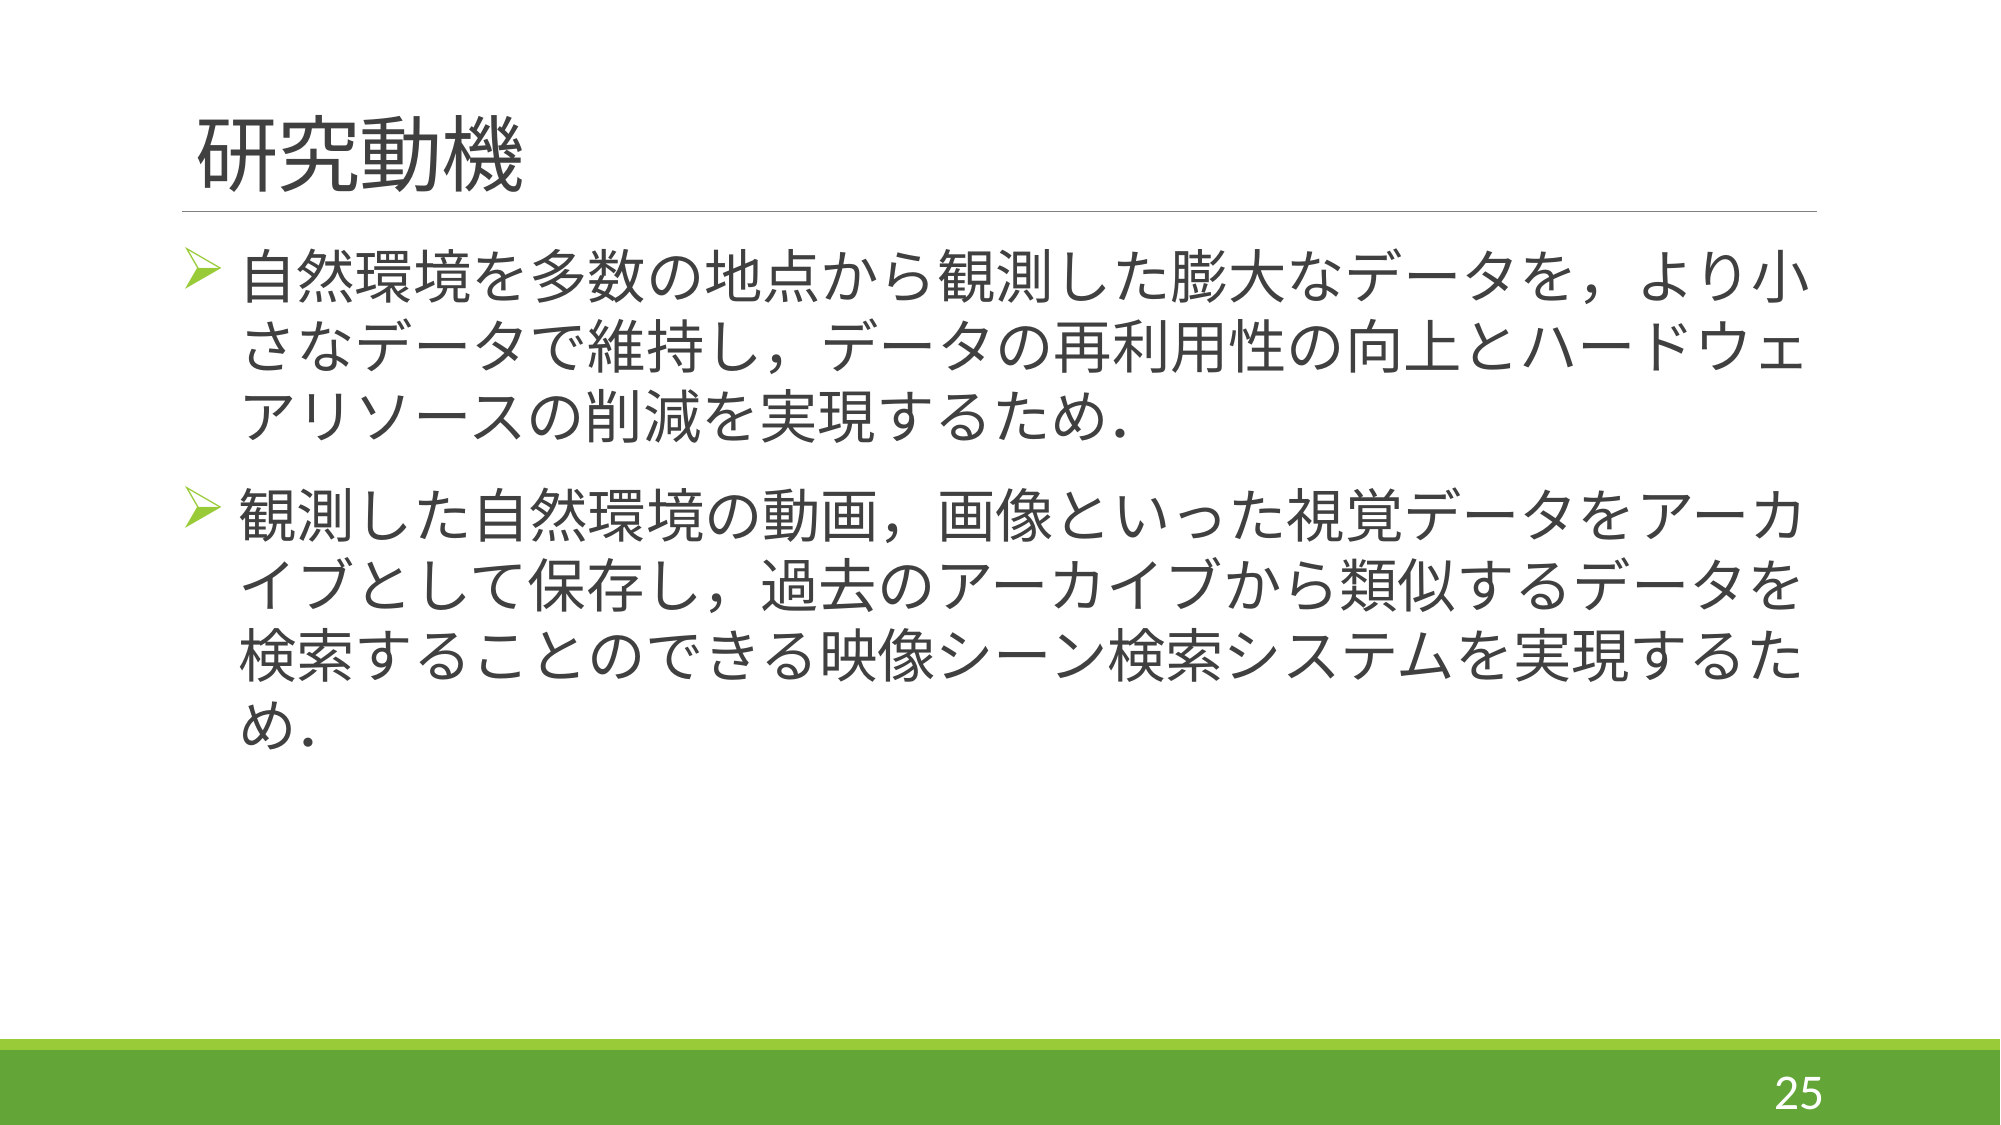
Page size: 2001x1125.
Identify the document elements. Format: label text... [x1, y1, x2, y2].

title 研究動機 [180, 47, 1830, 211]
list 自然環境を多数の地点から観測した膨大なデータを，より小さなデータで維持し，データの再利用性の向上とハードウェアリソースの削減を実現するため． 観測した自然環境の動画，画像といった視覚データをアーカイブとして保存し，過去のアーカイブから類似するデータを検索することのできる映像シーン検索システムを実現するため． [180, 233, 1830, 1030]
slide_number 25 [1624, 1059, 1840, 1120]
